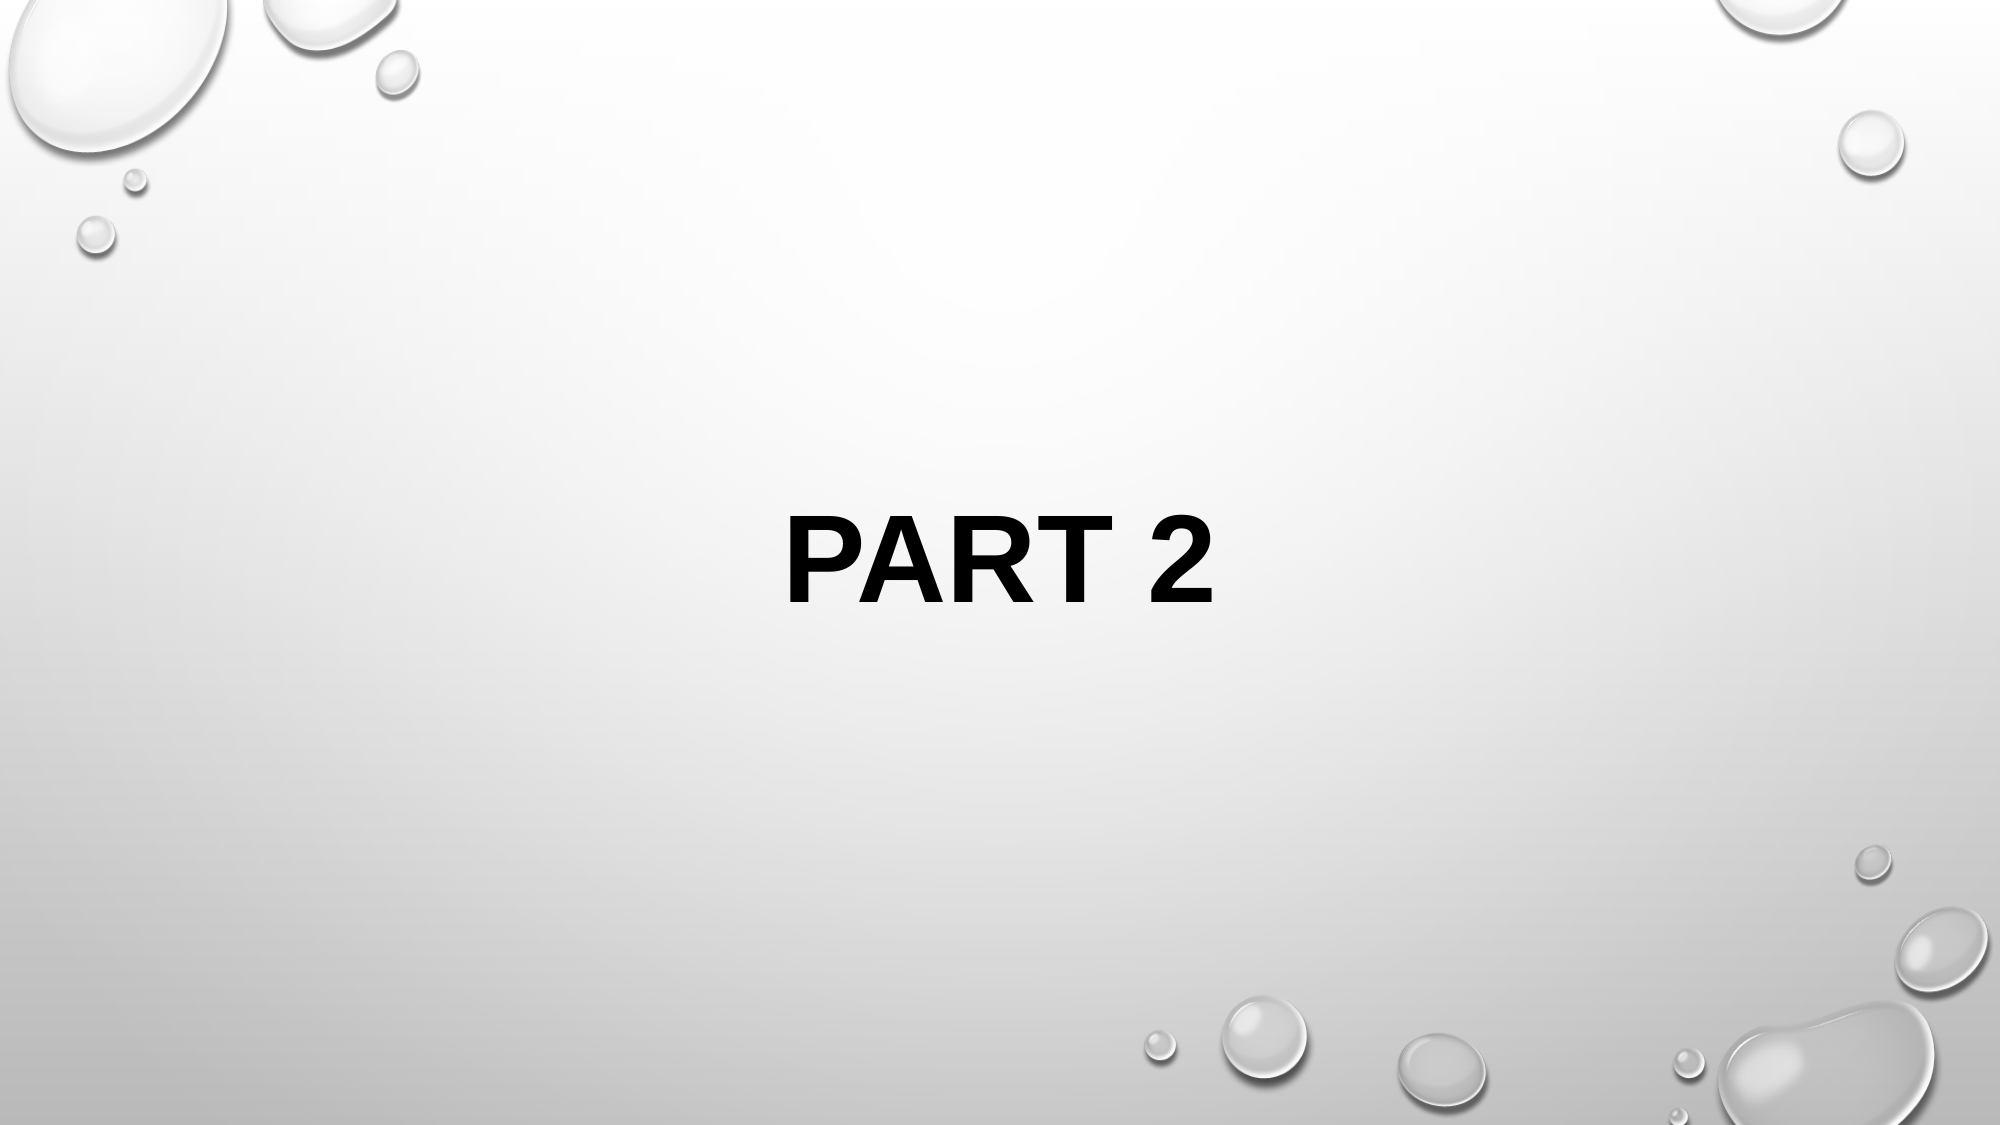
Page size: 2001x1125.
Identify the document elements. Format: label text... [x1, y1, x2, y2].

picture [0, 0, 2000, 1125]
title Part 2 [149, 431, 1851, 694]
